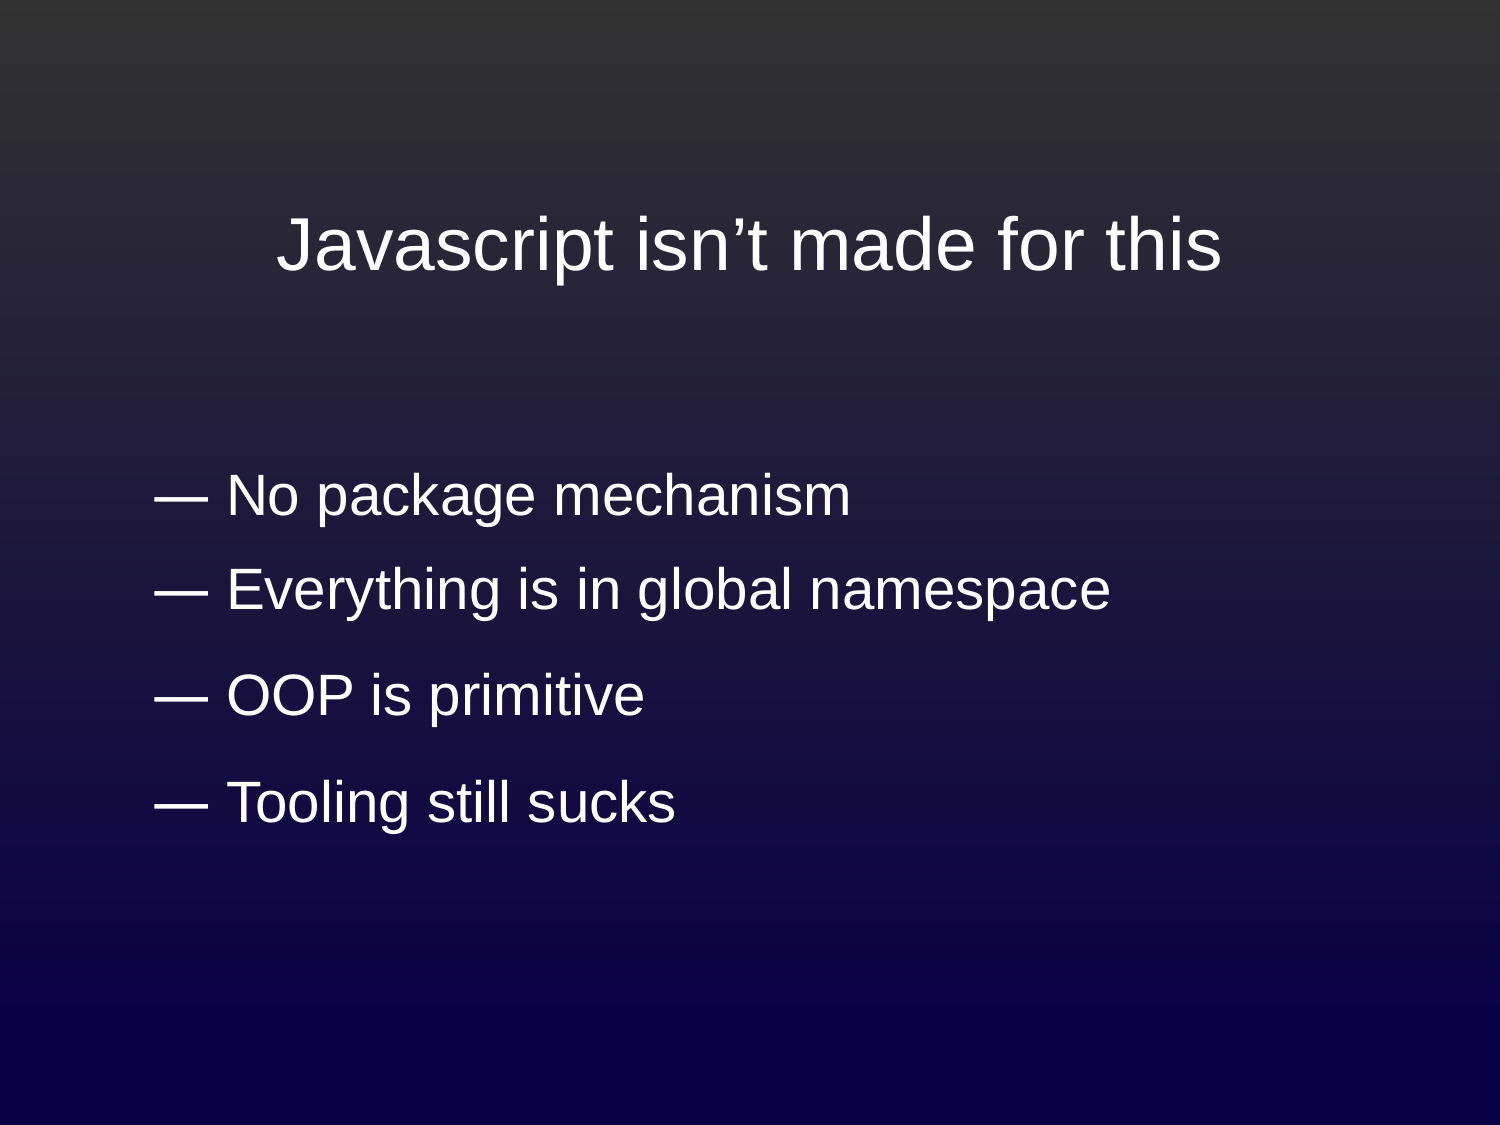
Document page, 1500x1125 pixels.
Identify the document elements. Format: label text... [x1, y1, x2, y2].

text_box ― Tooling still sucks [137, 756, 1388, 850]
text_box ― No package mechanism [137, 449, 1388, 543]
title Javascript isn’t made for this [137, 187, 1363, 338]
text_box ― Everything is in global namespace [137, 543, 1388, 638]
text_box ― OOP is primitive [137, 649, 1388, 744]
